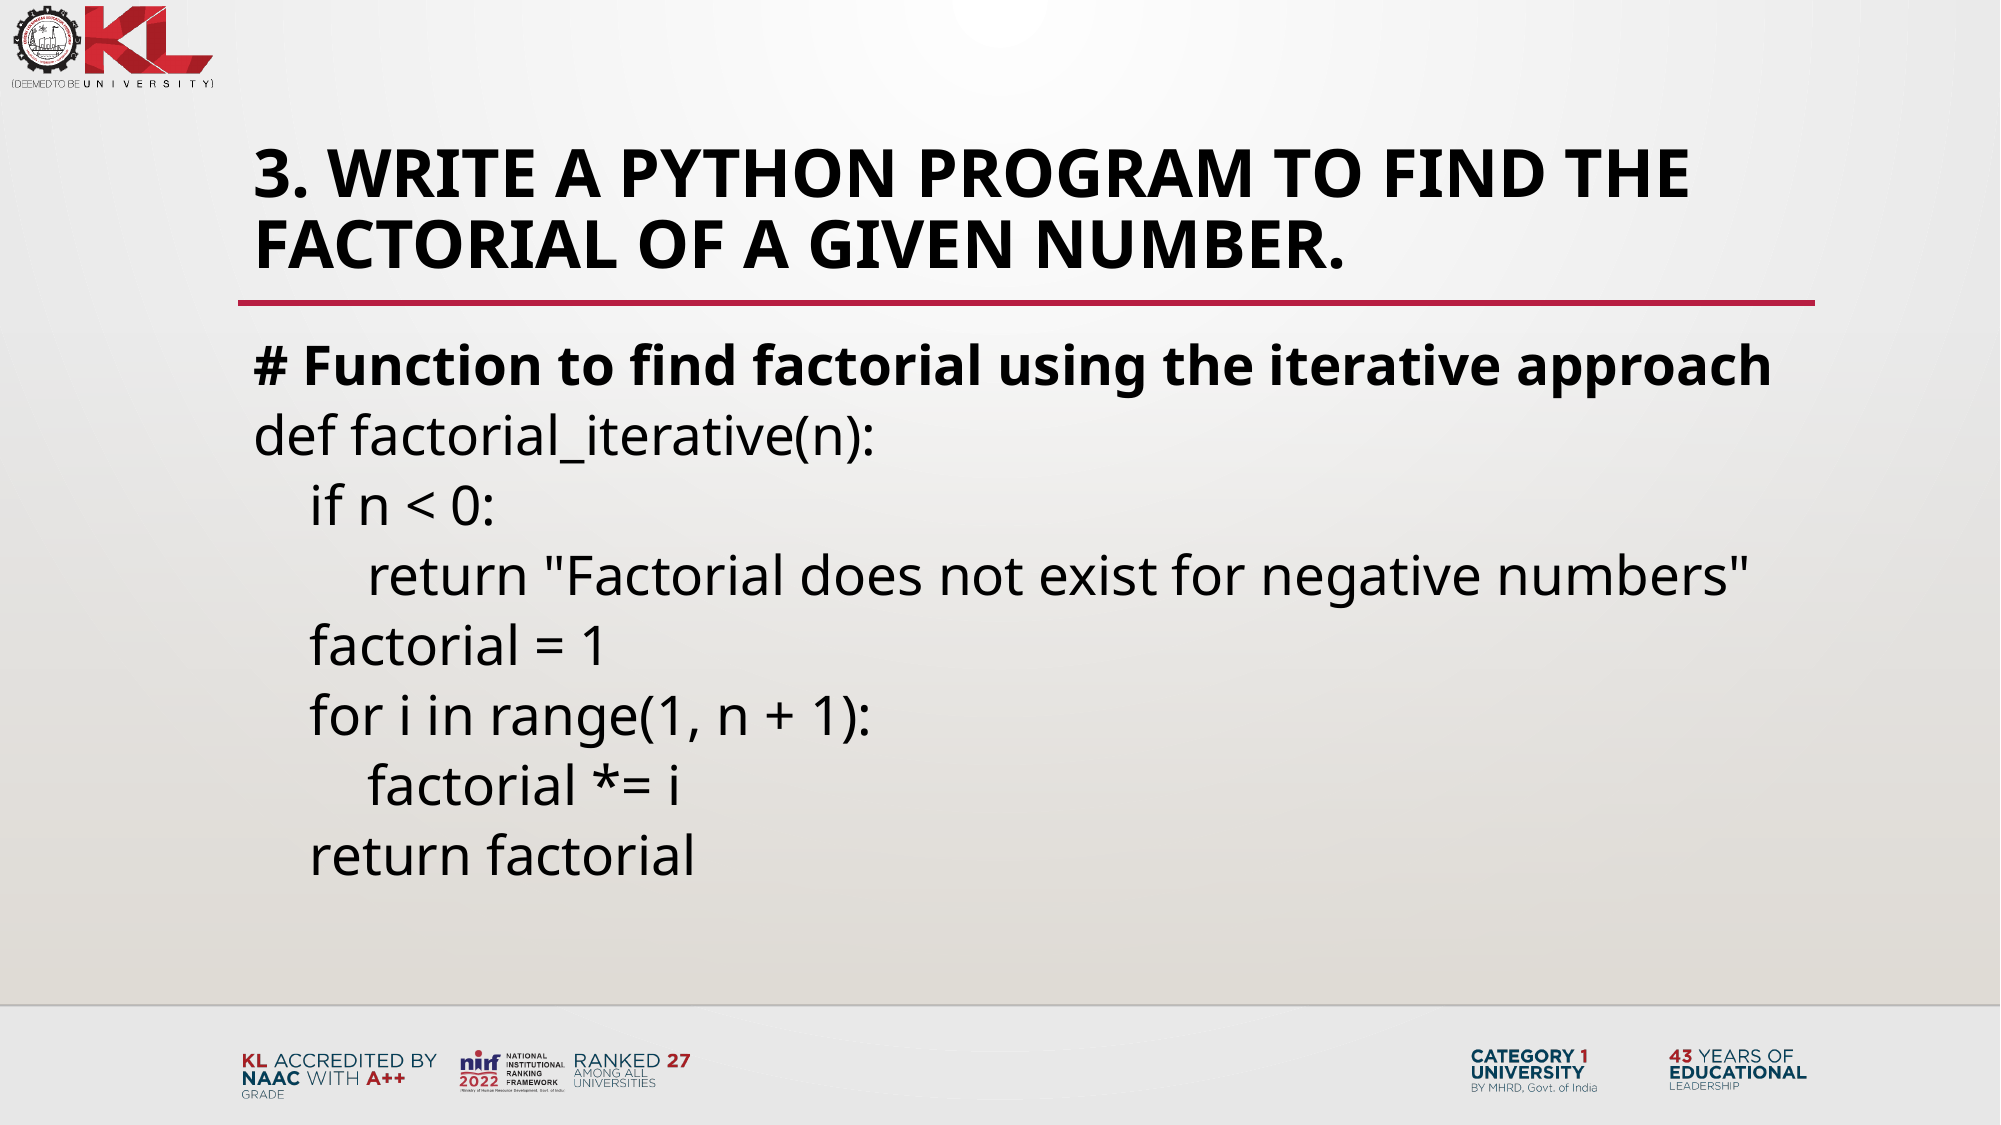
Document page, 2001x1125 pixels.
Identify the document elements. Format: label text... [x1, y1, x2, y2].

title 3. Write a Python Program to find the FACTORIAL of a given number. [238, 131, 1814, 305]
picture [1447, 1045, 1814, 1101]
list # Function to find factorial using the iterative approach def factorial_iterative(n): if n < 0: return "Factorial does not exist for negative numbers" factorial = 1 for i in range(1, n + 1): factorial *= i return factorial [238, 330, 1814, 978]
picture [12, 5, 213, 88]
picture [238, 1045, 716, 1103]
